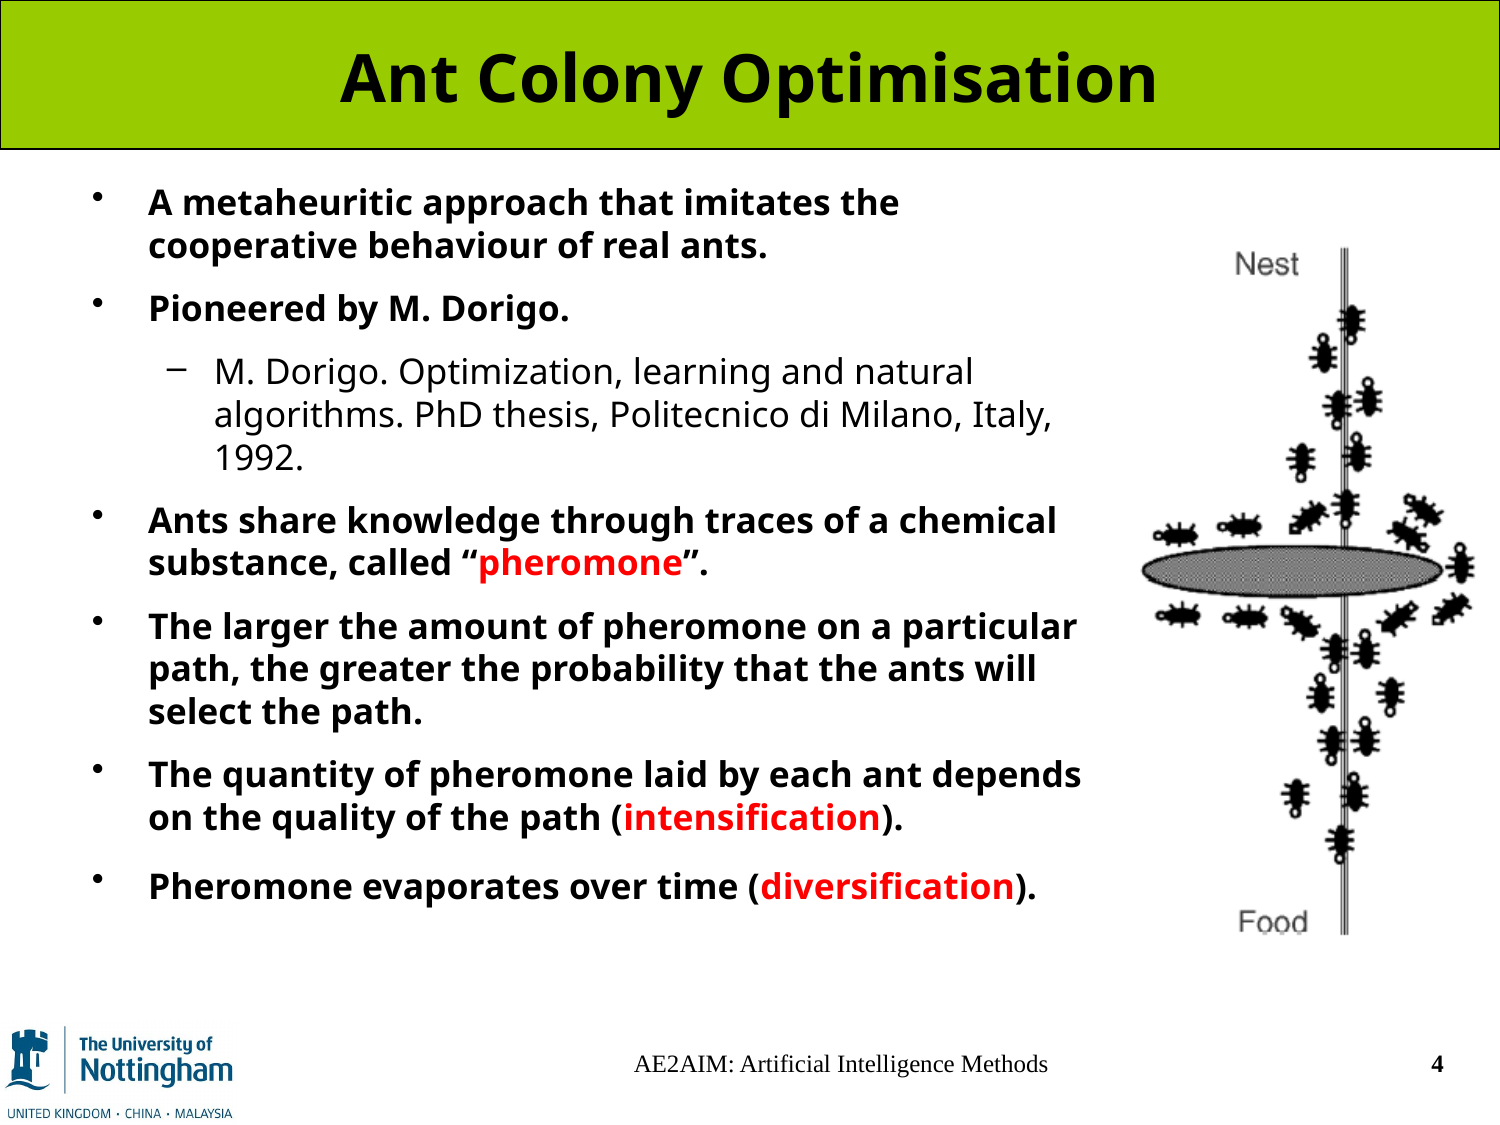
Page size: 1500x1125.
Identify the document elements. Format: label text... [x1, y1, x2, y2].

picture [1127, 169, 1483, 1010]
slide_number 4 [1293, 1039, 1460, 1118]
list A metaheuritic approach that imitates the cooperative behaviour of real ants. Pioneered by M. Dorigo. M. Dorigo. Optimization, learning and natural algorithms. PhD thesis, Politecnico di Milano, Italy, 1992. Ants share knowledge through traces of a chemical substance, called “pheromone”. The larger the amount of pheromone on a particular path, the greater the probability that the ants will select the path. The quantity of pheromone laid by each ant depends on the quality of the path (intensification). Pheromone evaporates over time (diversification). [76, 172, 1123, 1012]
title Ant Colony Optimisation [53, 2, 1447, 149]
footer AE2AIM: Artificial Intelligence Methods [430, 1039, 1259, 1118]
picture [0, 1019, 237, 1125]
